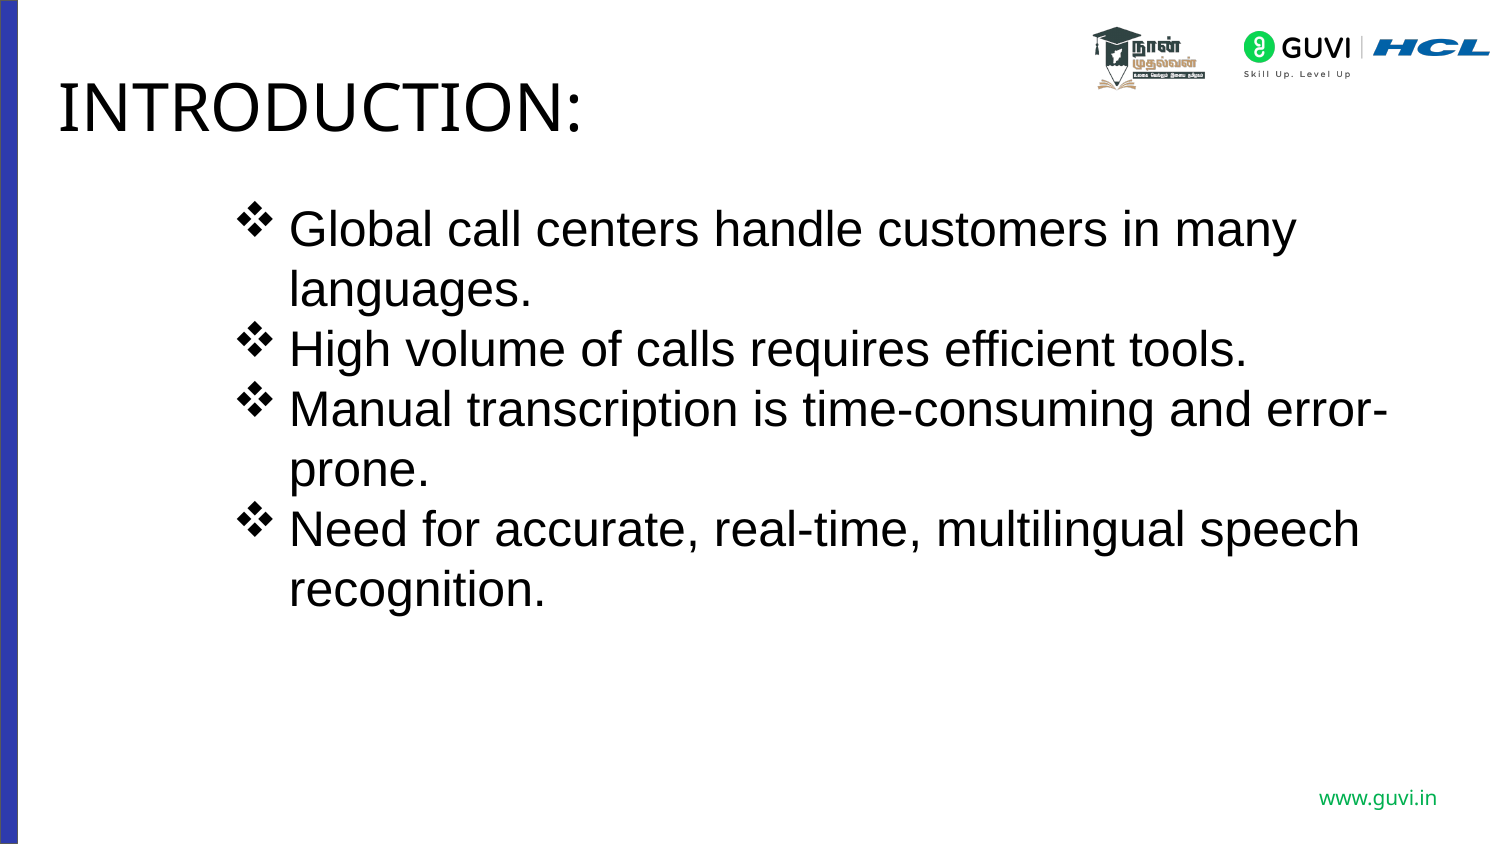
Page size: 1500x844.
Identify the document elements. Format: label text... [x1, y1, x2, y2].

text_box www.guvi.in [1308, 779, 1448, 810]
text_box [0, 0, 18, 844]
text_box Global call centers handle customers in many languages. High volume of calls requires efficient tools. Manual transcription is time-consuming and error-prone. Need for accurate, real-time, multilingual speech recognition. [217, 188, 1434, 624]
picture [1076, 15, 1219, 99]
text_box INTRODUCTION: [43, 56, 705, 152]
picture [1244, 31, 1490, 83]
